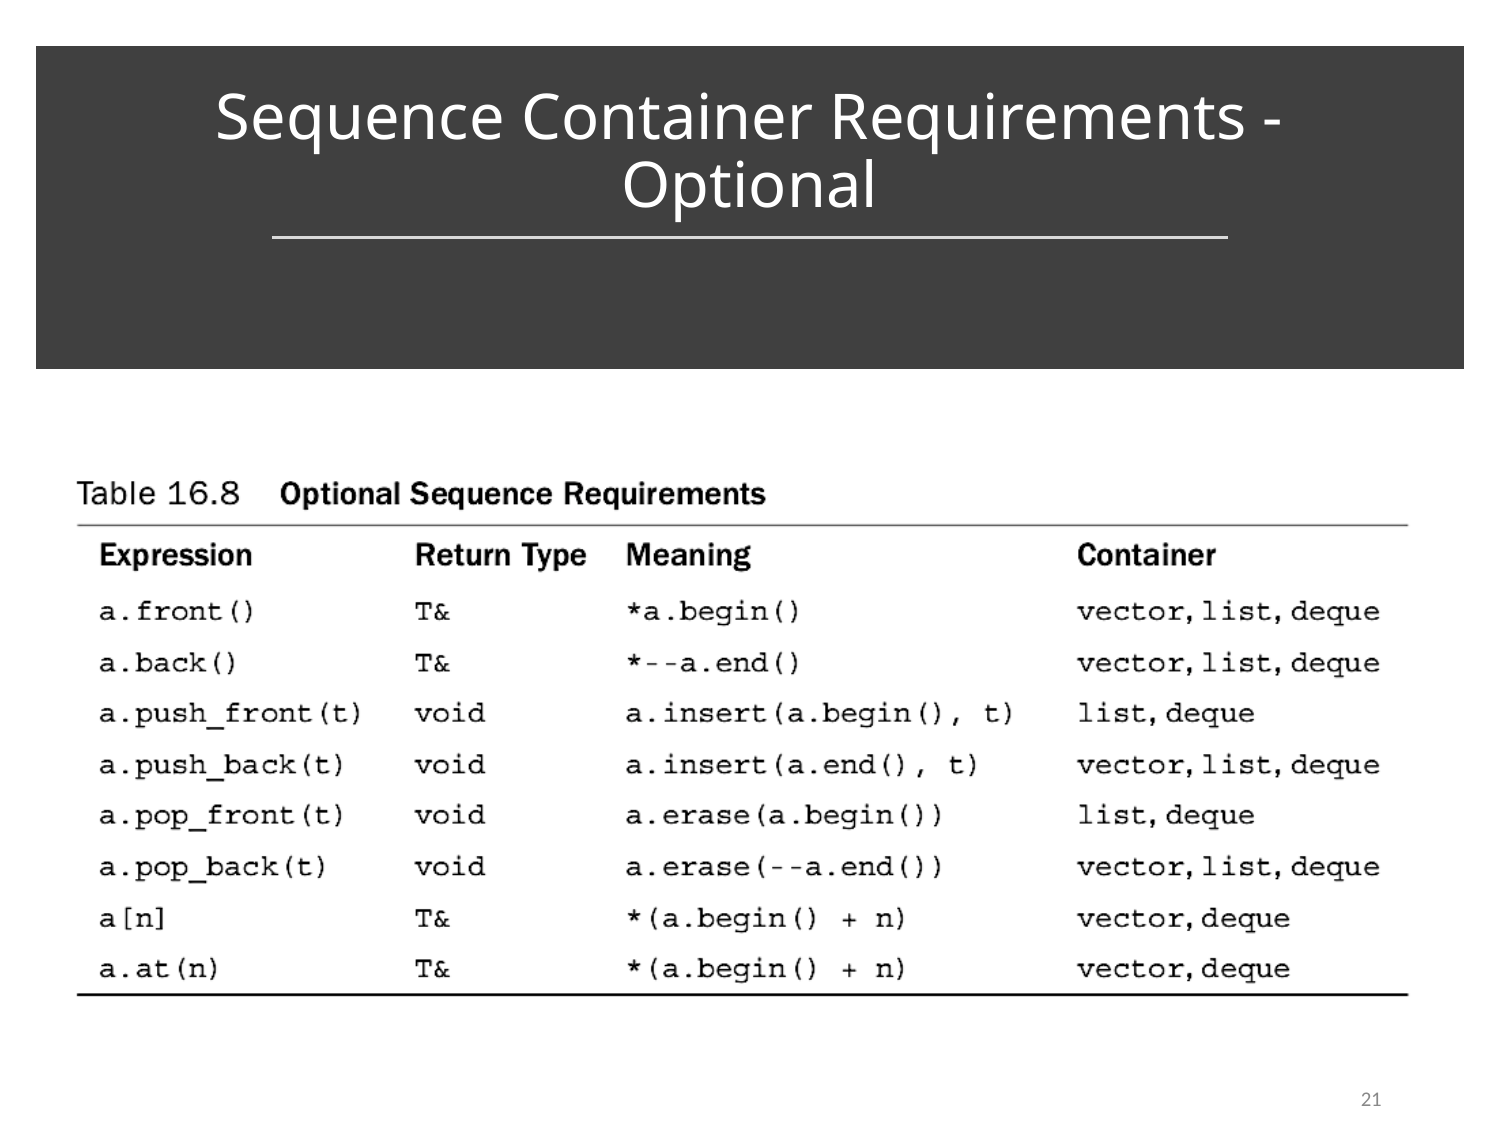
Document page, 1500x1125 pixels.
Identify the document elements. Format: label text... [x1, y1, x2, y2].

slide_number 21 [1059, 1069, 1397, 1125]
title Sequence Container Requirements - Optional [64, 76, 1436, 230]
text_box [46, 55, 1455, 360]
picture [39, 442, 1454, 1037]
